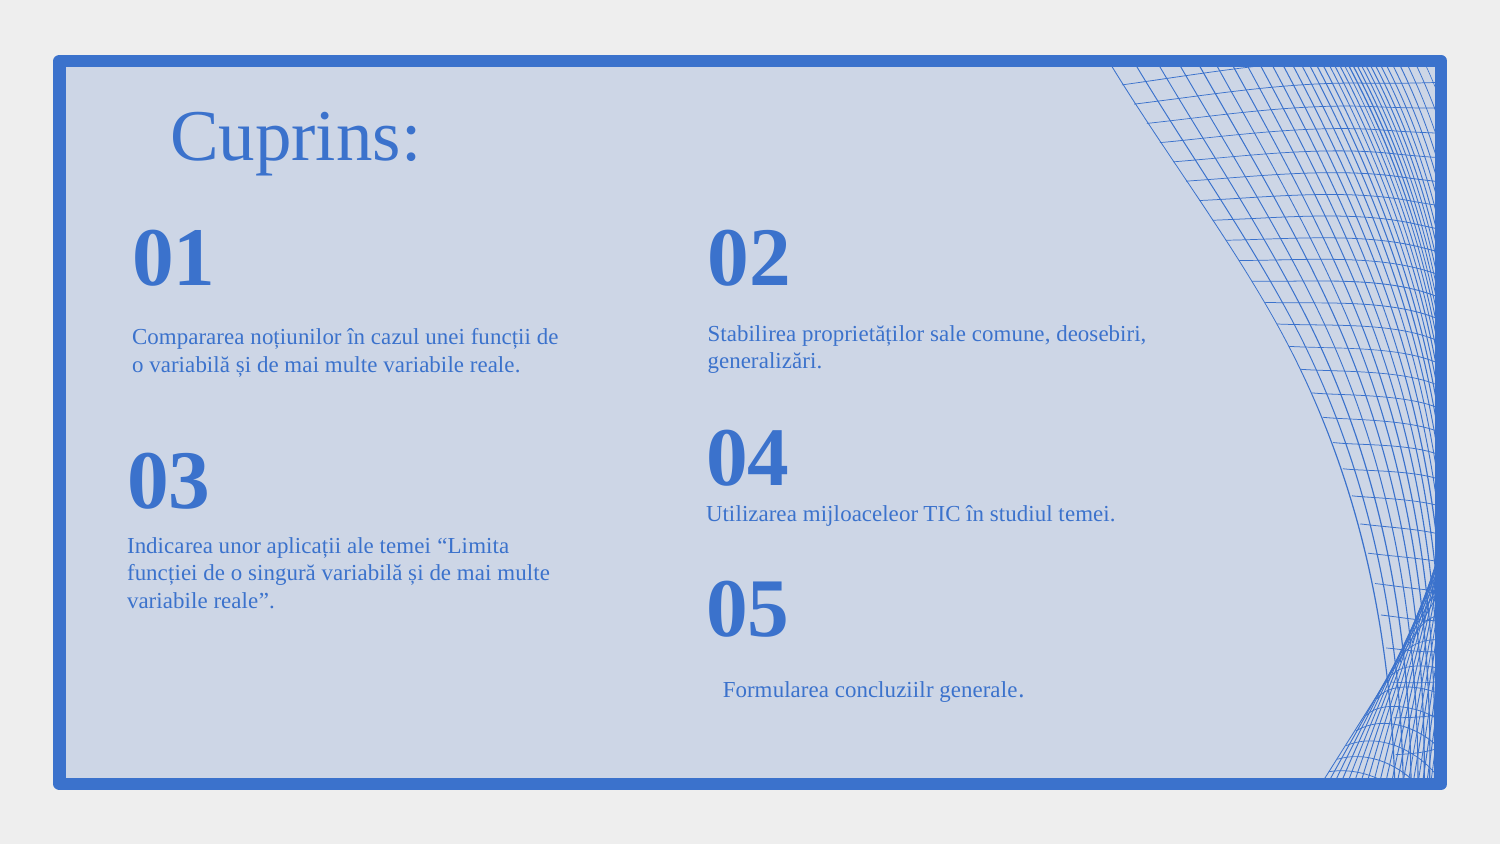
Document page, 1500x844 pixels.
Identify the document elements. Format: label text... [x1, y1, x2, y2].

title 01 [116, 198, 305, 306]
title 04 [690, 398, 879, 506]
title Utilizarea mijloaceleor TIC în studiul temei. [690, 480, 1163, 576]
text_box 05 [690, 549, 879, 657]
text_box Formularea concluziilr generale. [708, 658, 1180, 718]
title 02 [692, 198, 881, 306]
title Stabilirea proprietăților sale comune, deosebiri, generalizări. [692, 303, 1165, 393]
title Compararea noțiunilor în cazul unei funcții de o variabilă și de mai multe variabile reale. [116, 306, 589, 393]
title Cuprins: [116, 72, 1383, 167]
title Indicarea unor aplicații ale temei “Limita funcției de o singură variabilă și de mai multe variabile reale”. [112, 528, 584, 615]
title 03 [112, 421, 301, 530]
